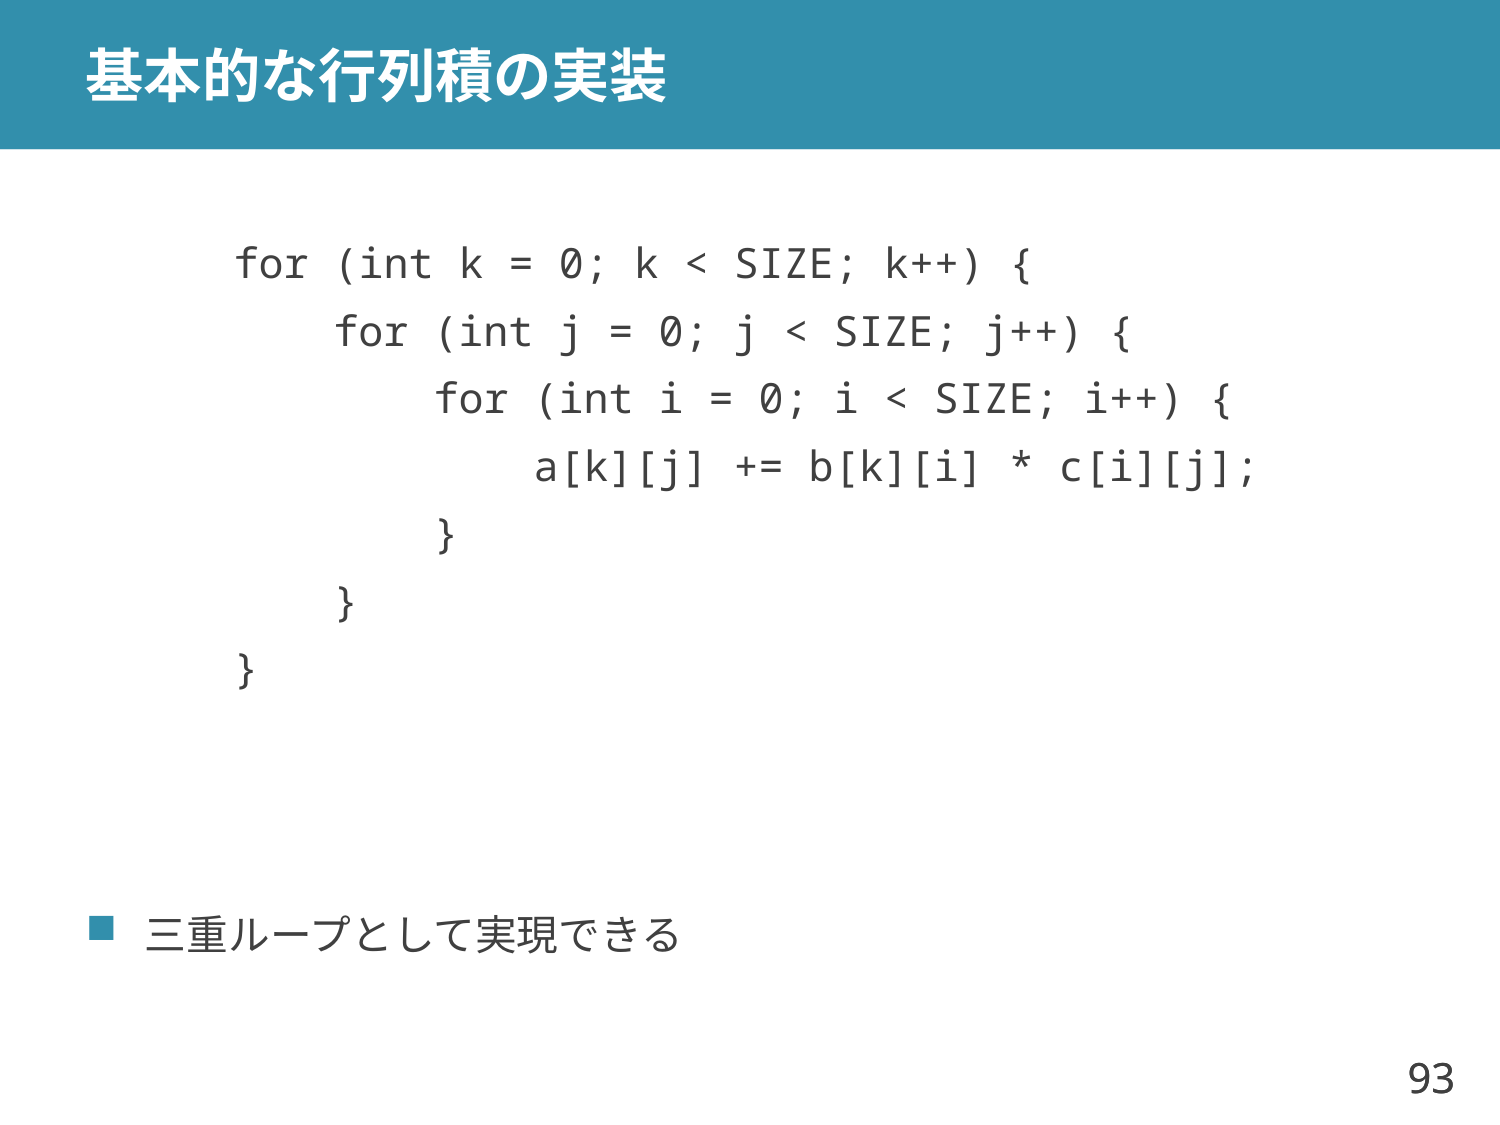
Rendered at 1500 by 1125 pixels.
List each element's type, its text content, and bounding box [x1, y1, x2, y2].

list 三重ループとして実現できる [70, 827, 1400, 1036]
text_box for (int k = 0; k < SIZE; k++) { for (int j = 0; j < SIZE; j++) { for (int i = 0; i < SIZE; i++) { a[k][j] += b[k][i] * c[i][j]; } } } [159, 222, 1489, 770]
title 基本的な行列積の実装 [70, 0, 1500, 150]
